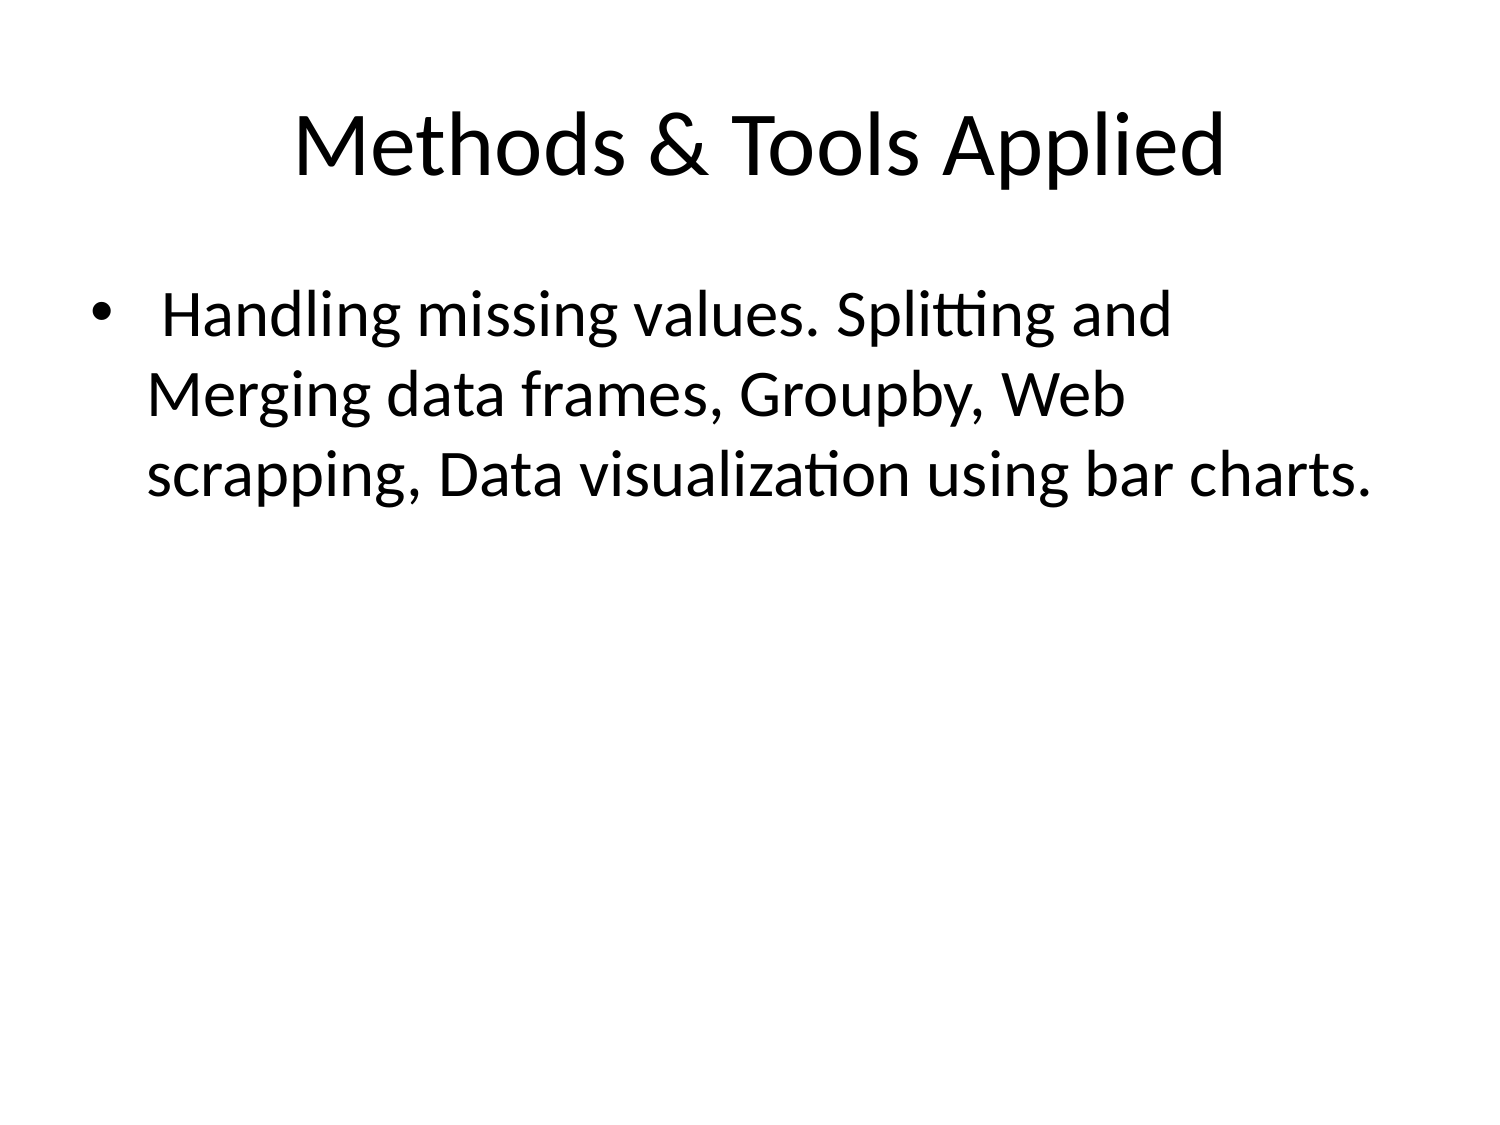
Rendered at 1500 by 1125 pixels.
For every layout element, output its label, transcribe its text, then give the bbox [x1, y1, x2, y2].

title Methods & Tools Applied [75, 45, 1425, 233]
list Handling missing values. Splitting and Merging data frames, Groupby, Web scrapping, Data visualization using bar charts. [75, 262, 1425, 1005]
